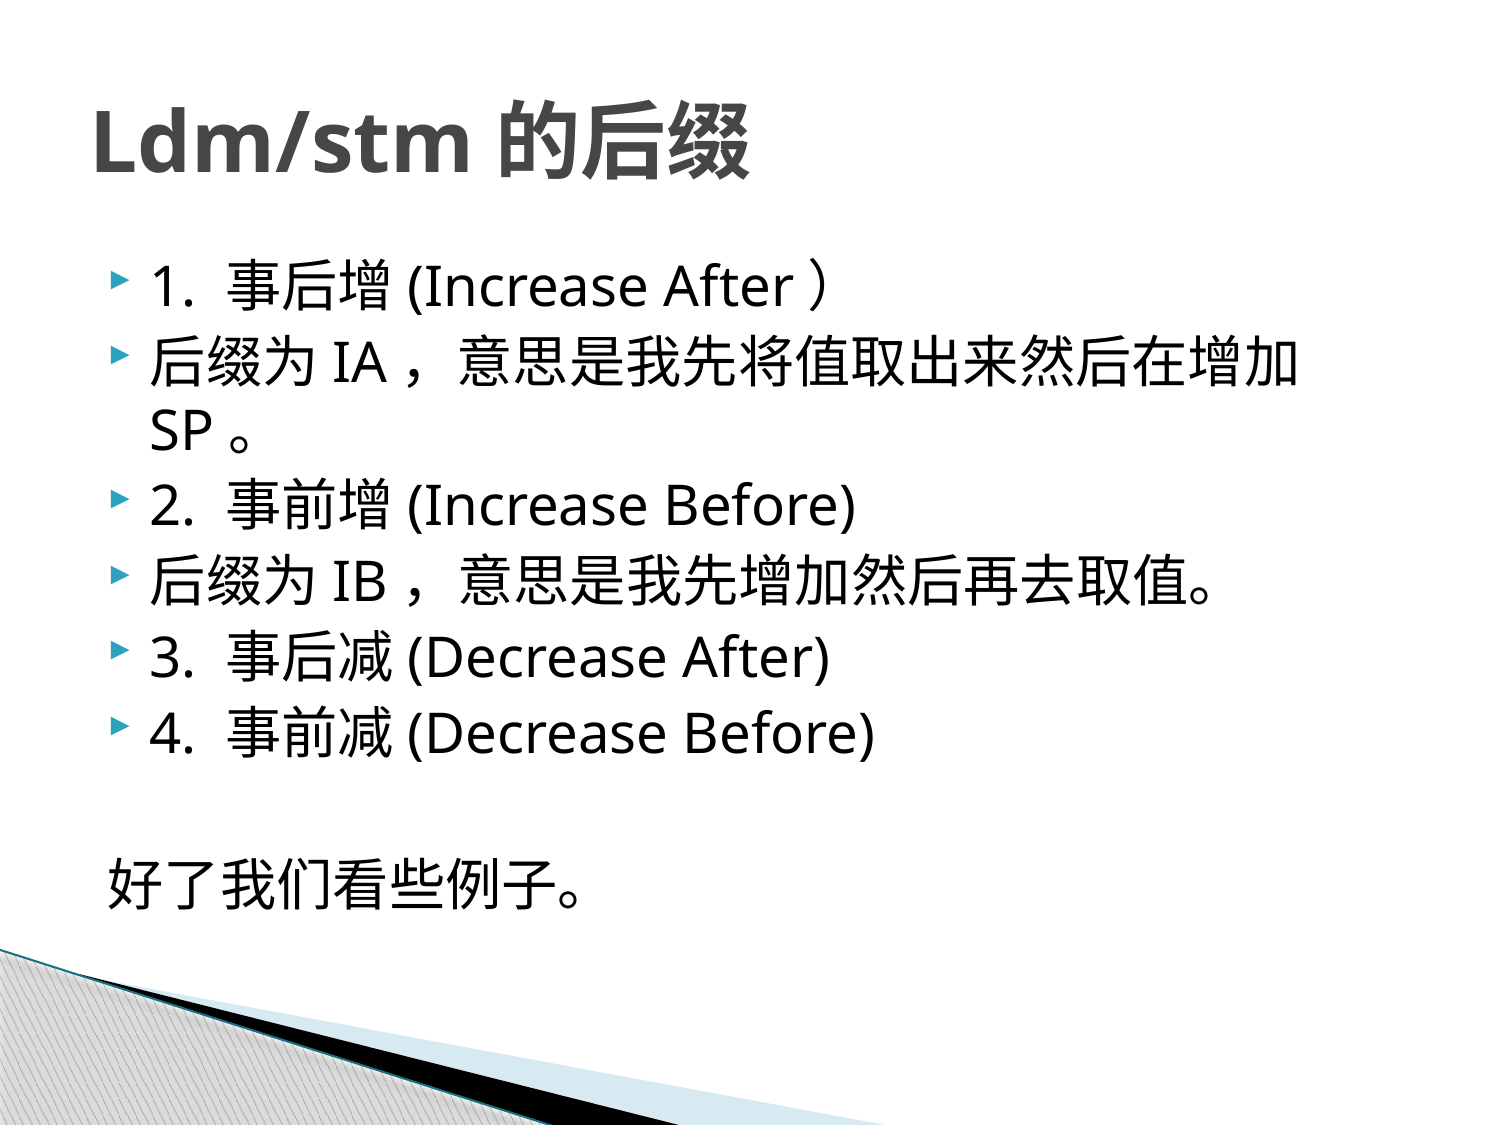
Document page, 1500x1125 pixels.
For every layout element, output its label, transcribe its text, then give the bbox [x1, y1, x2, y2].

list 1. 事后增(Increase After） 后缀为IA，意思是我先将值取出来然后在增加SP。 2. 事前增(Increase Before) 后缀为IB，意思是我先增加然后再去取值。 3. 事后减(Decrease After) 4. 事前减(Decrease Before) 好了我们看些例子。 [75, 243, 1425, 986]
title Ldm/stm的后缀 [75, 45, 1425, 233]
